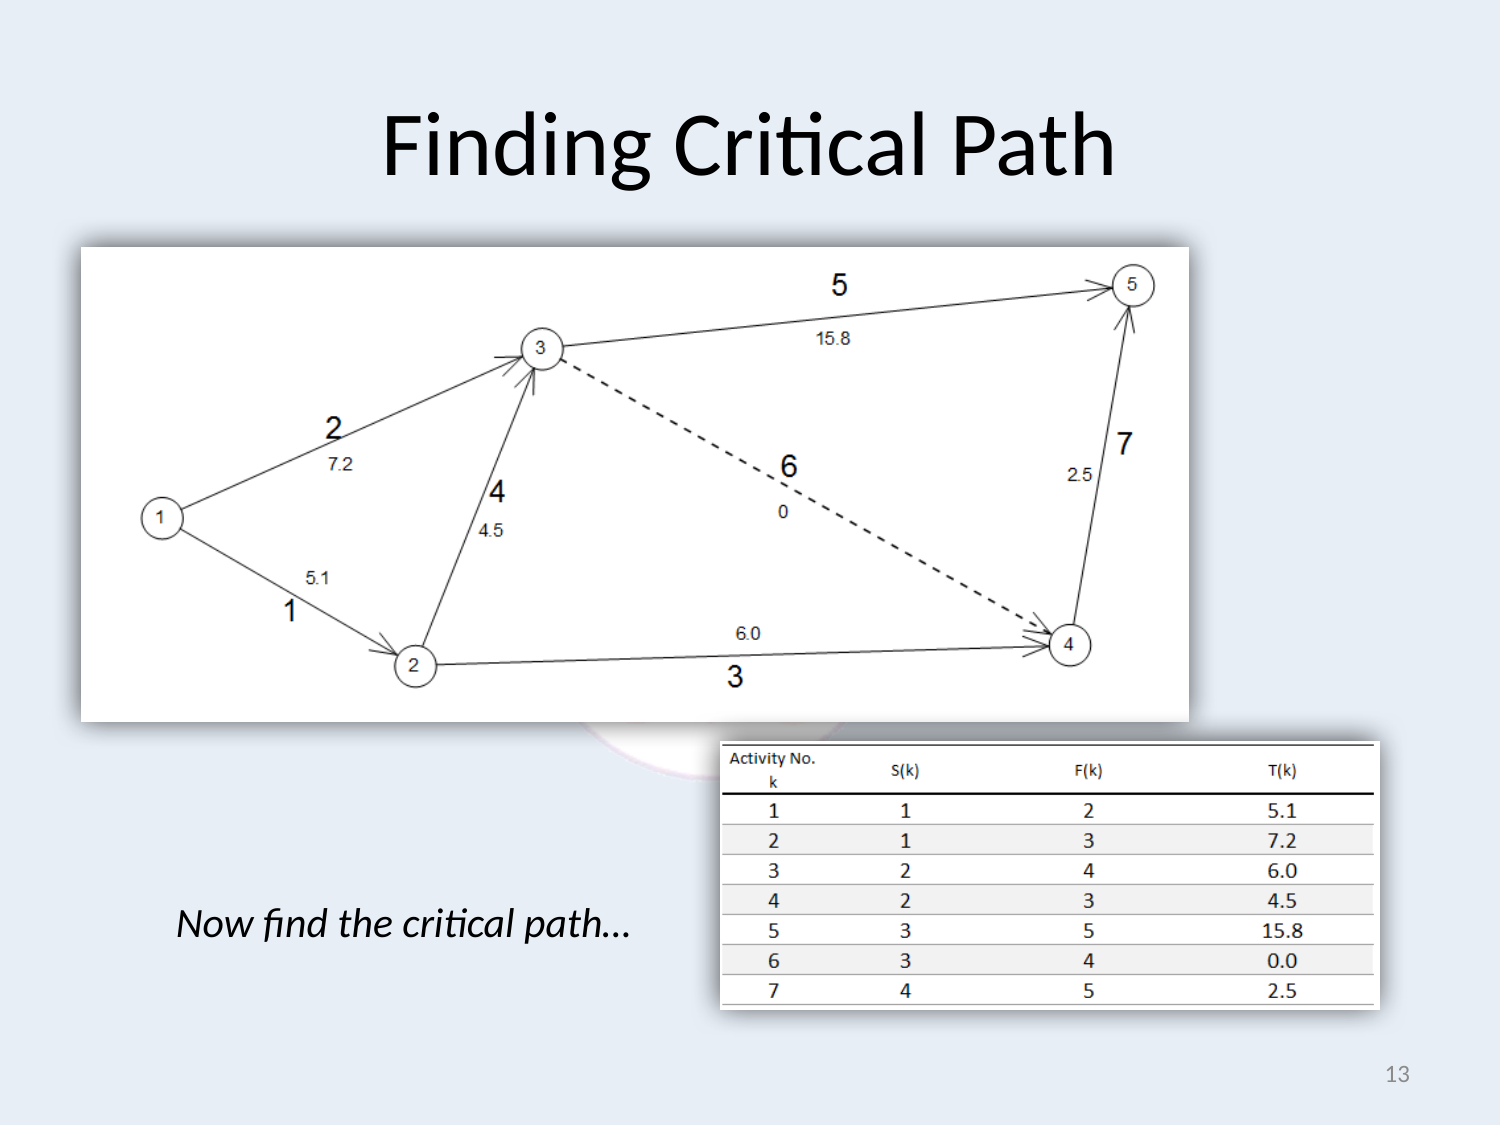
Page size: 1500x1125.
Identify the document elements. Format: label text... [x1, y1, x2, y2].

picture [720, 740, 1380, 1010]
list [80, 246, 1190, 722]
text_box Now find the critical path… [161, 888, 647, 954]
title Finding Critical Path [75, 45, 1425, 233]
slide_number 13 [1074, 1042, 1425, 1103]
